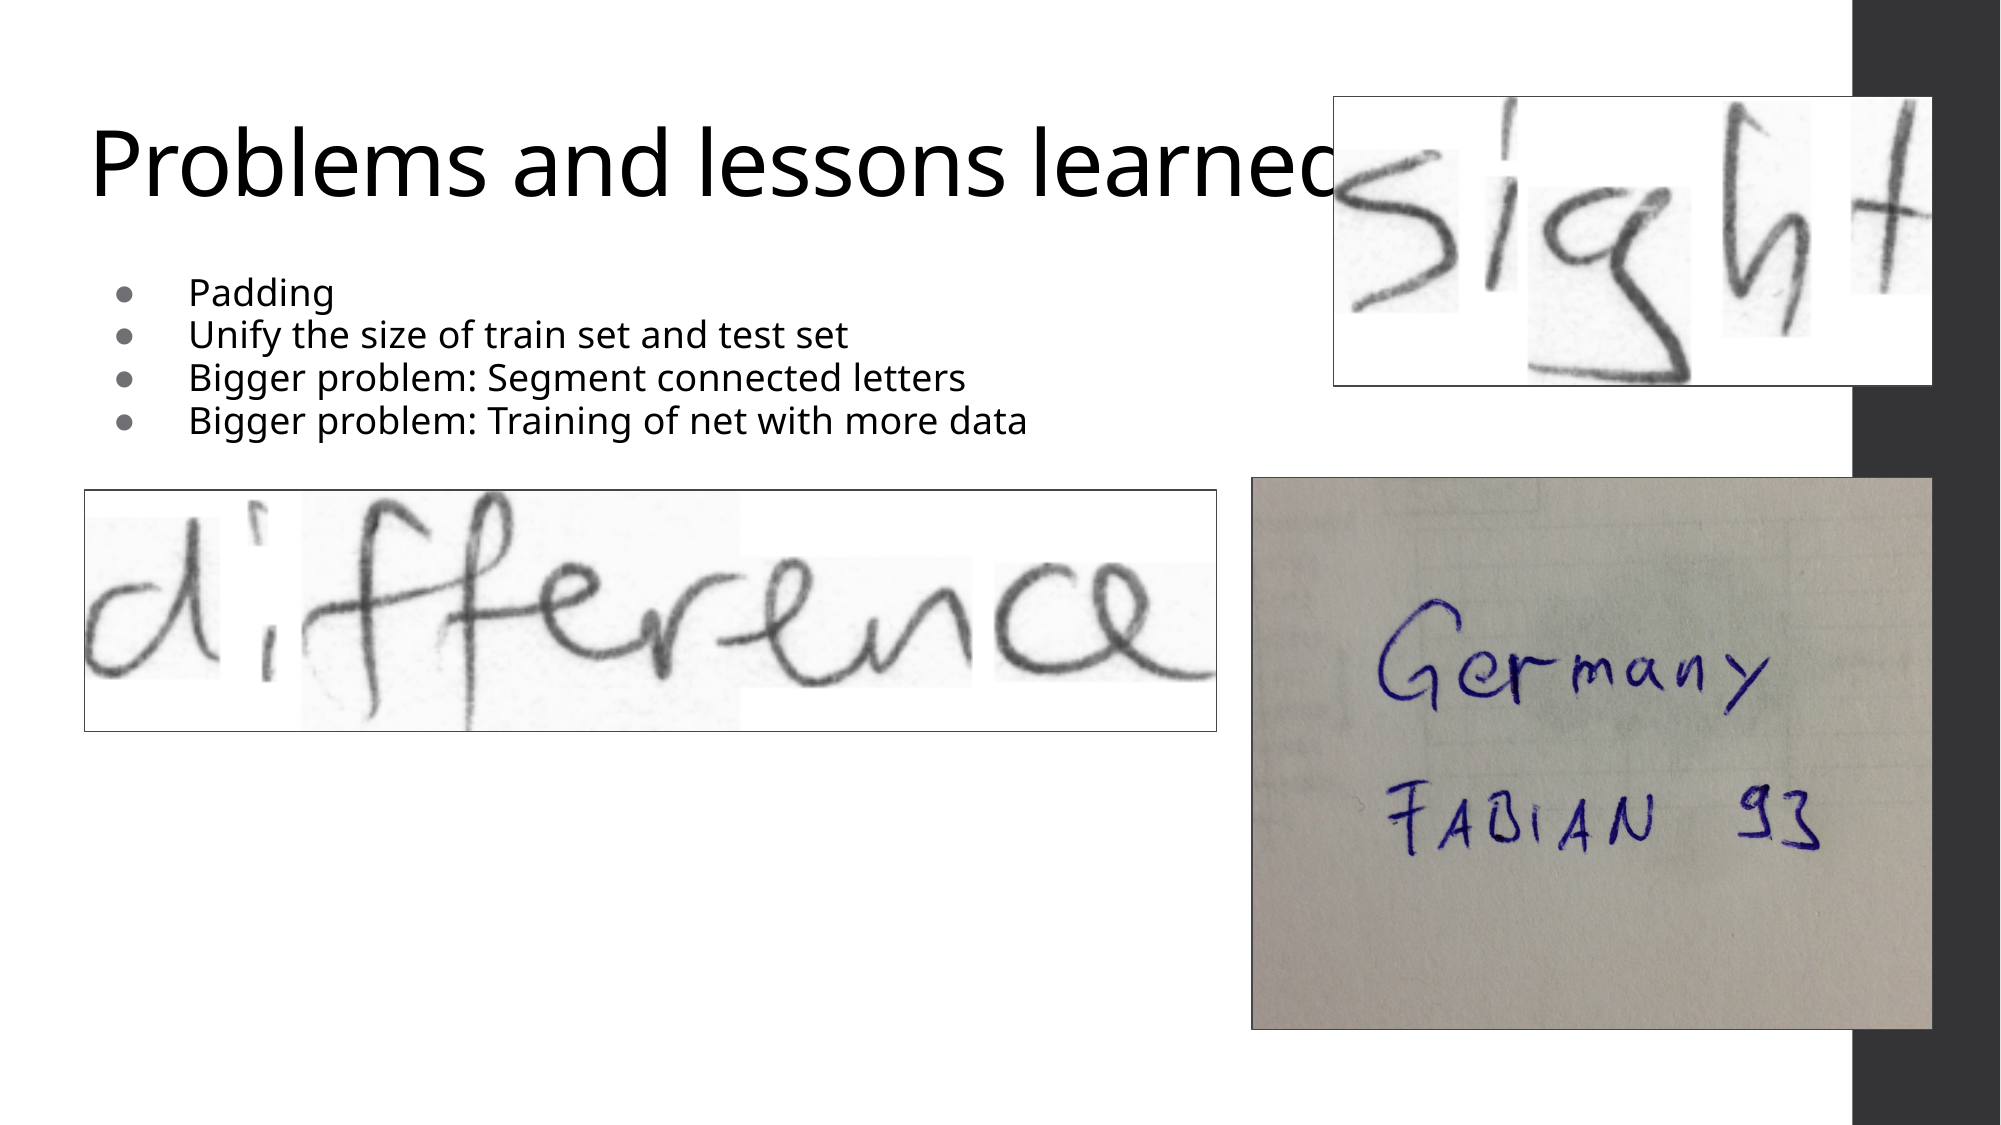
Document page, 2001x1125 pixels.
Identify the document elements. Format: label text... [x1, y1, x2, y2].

picture [1334, 97, 1932, 386]
picture [85, 490, 1216, 732]
title Problems and lessons learned [68, 97, 1328, 223]
picture [1252, 477, 1932, 1029]
list Padding Unify the size of train set and test set Bigger problem: Segment connected letters Bigger problem: Training of net with more data [68, 252, 1932, 1000]
